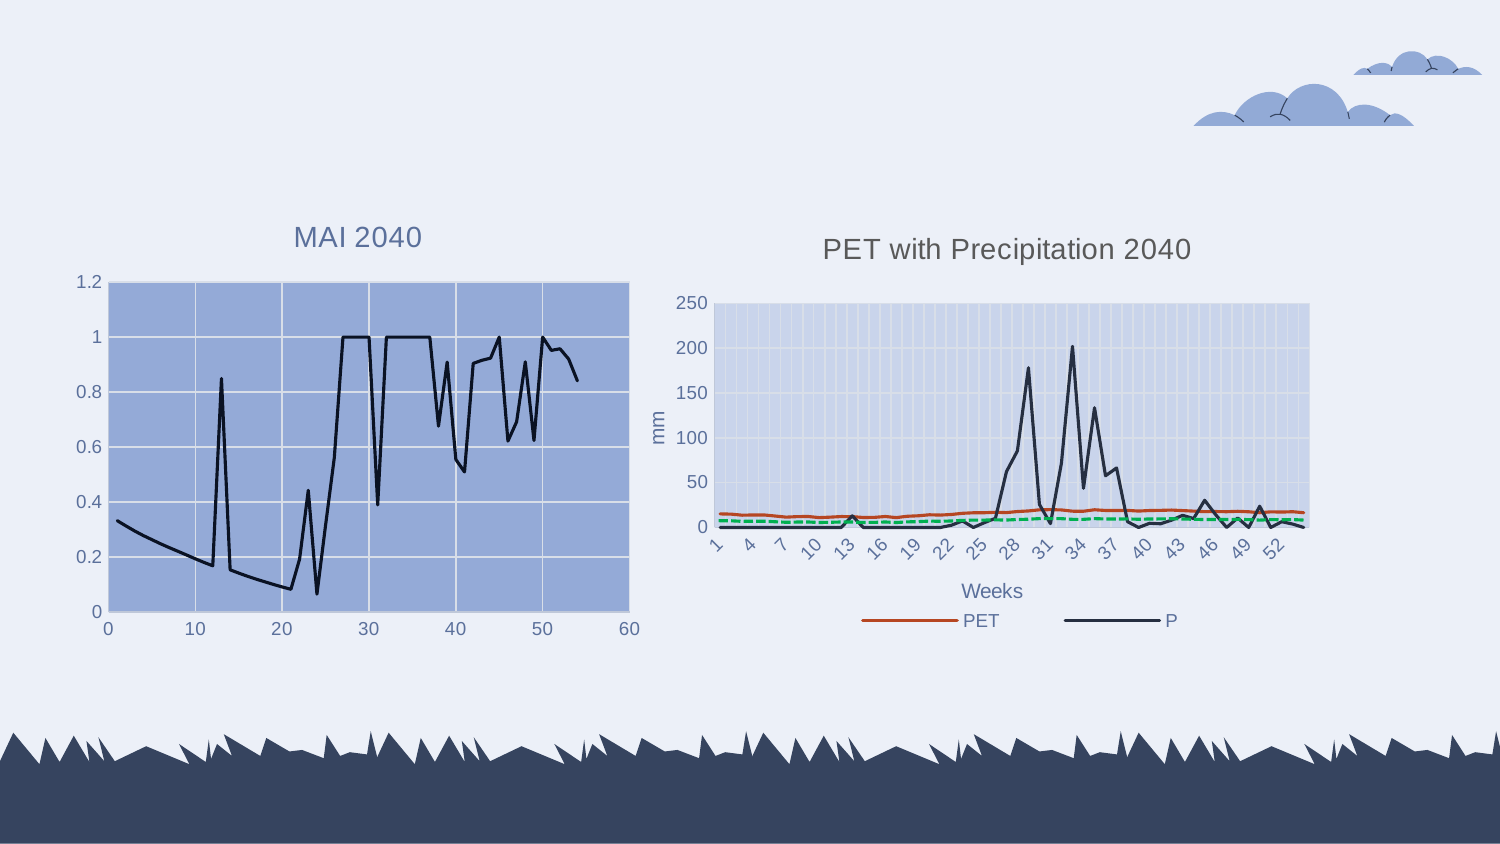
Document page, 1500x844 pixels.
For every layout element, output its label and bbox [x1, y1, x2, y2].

chart [63, 194, 1390, 650]
